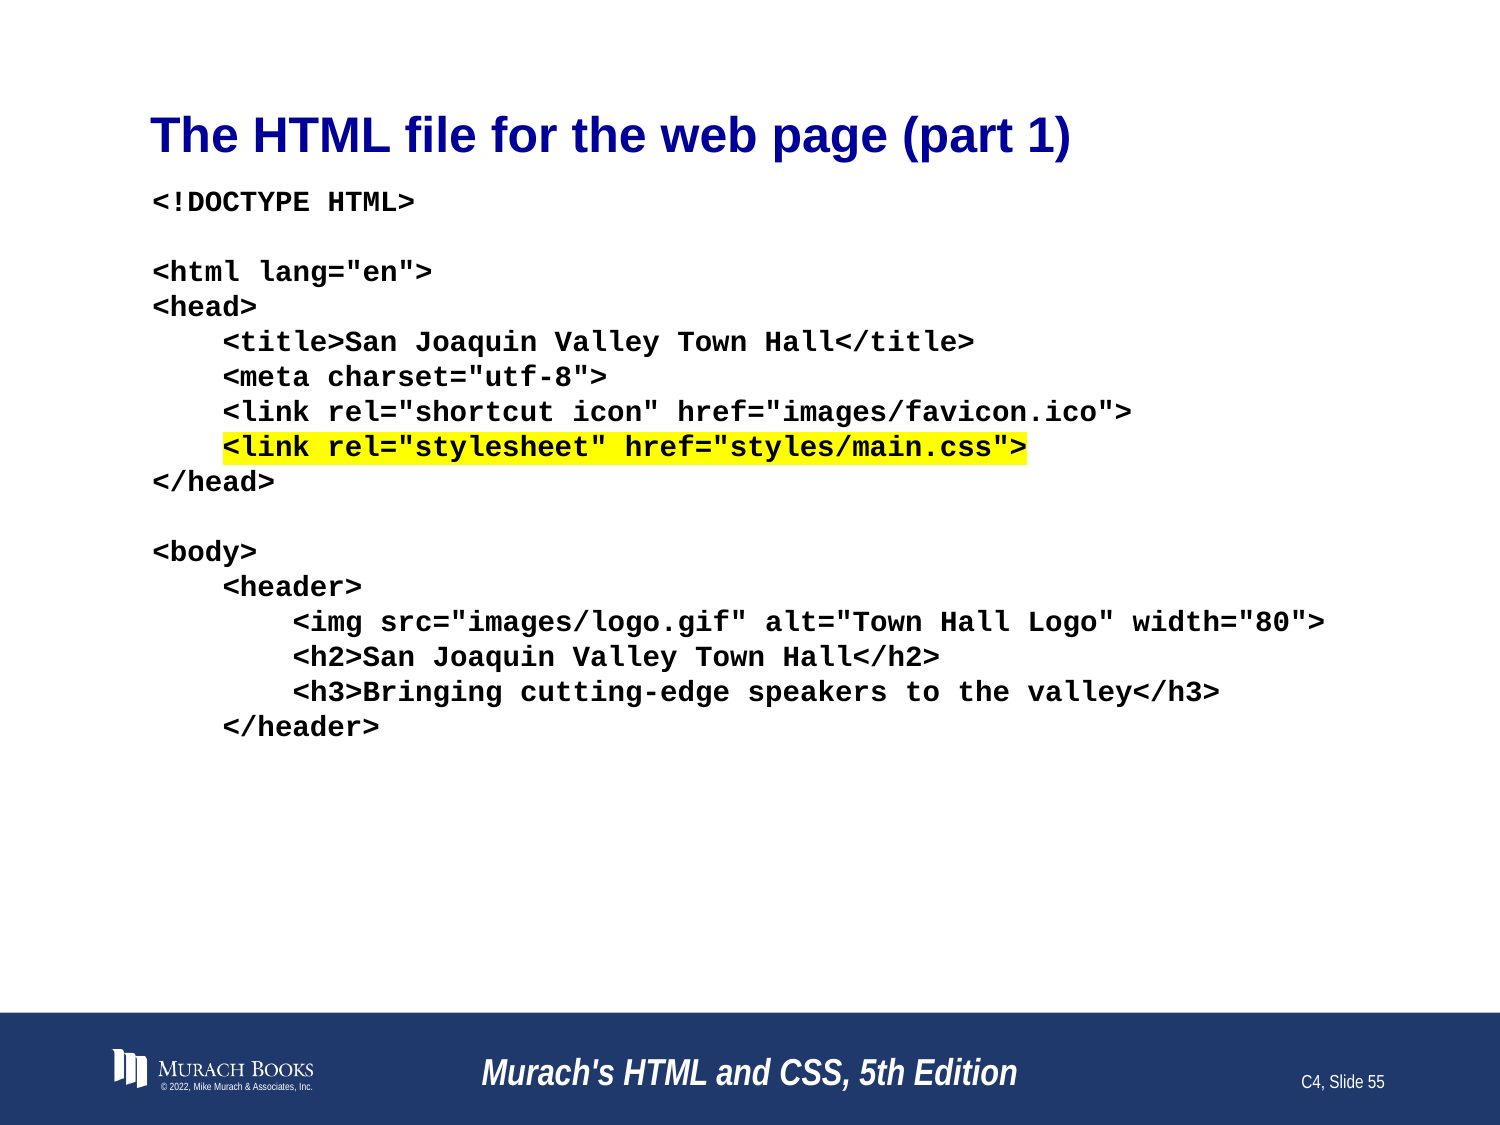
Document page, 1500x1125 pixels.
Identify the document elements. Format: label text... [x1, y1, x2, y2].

slide_number C4, Slide 55 [1087, 1025, 1400, 1100]
slide_number Murach's HTML and CSS, 5th Edition [463, 1025, 1050, 1100]
title The HTML file for the web page (part 1) [150, 102, 1350, 164]
list <!DOCTYPE HTML> <html lang="en"> <head> <title>San Joaquin Valley Town Hall</title> <meta charset="utf-8"> <link rel="shortcut icon" href="images/favicon.ico"> <link rel="stylesheet" href="styles/main.css"> </head> <body> <header> <img src="images/logo.gif" alt="Town Hall Logo" width="80"> <h2>San Joaquin Valley Town Hall</h2> <h3>Bringing cutting-edge speakers to the valley</h3> </header> [137, 174, 1350, 975]
footer © 2022, Mike Murach & Associates, Inc. [12, 1025, 463, 1100]
